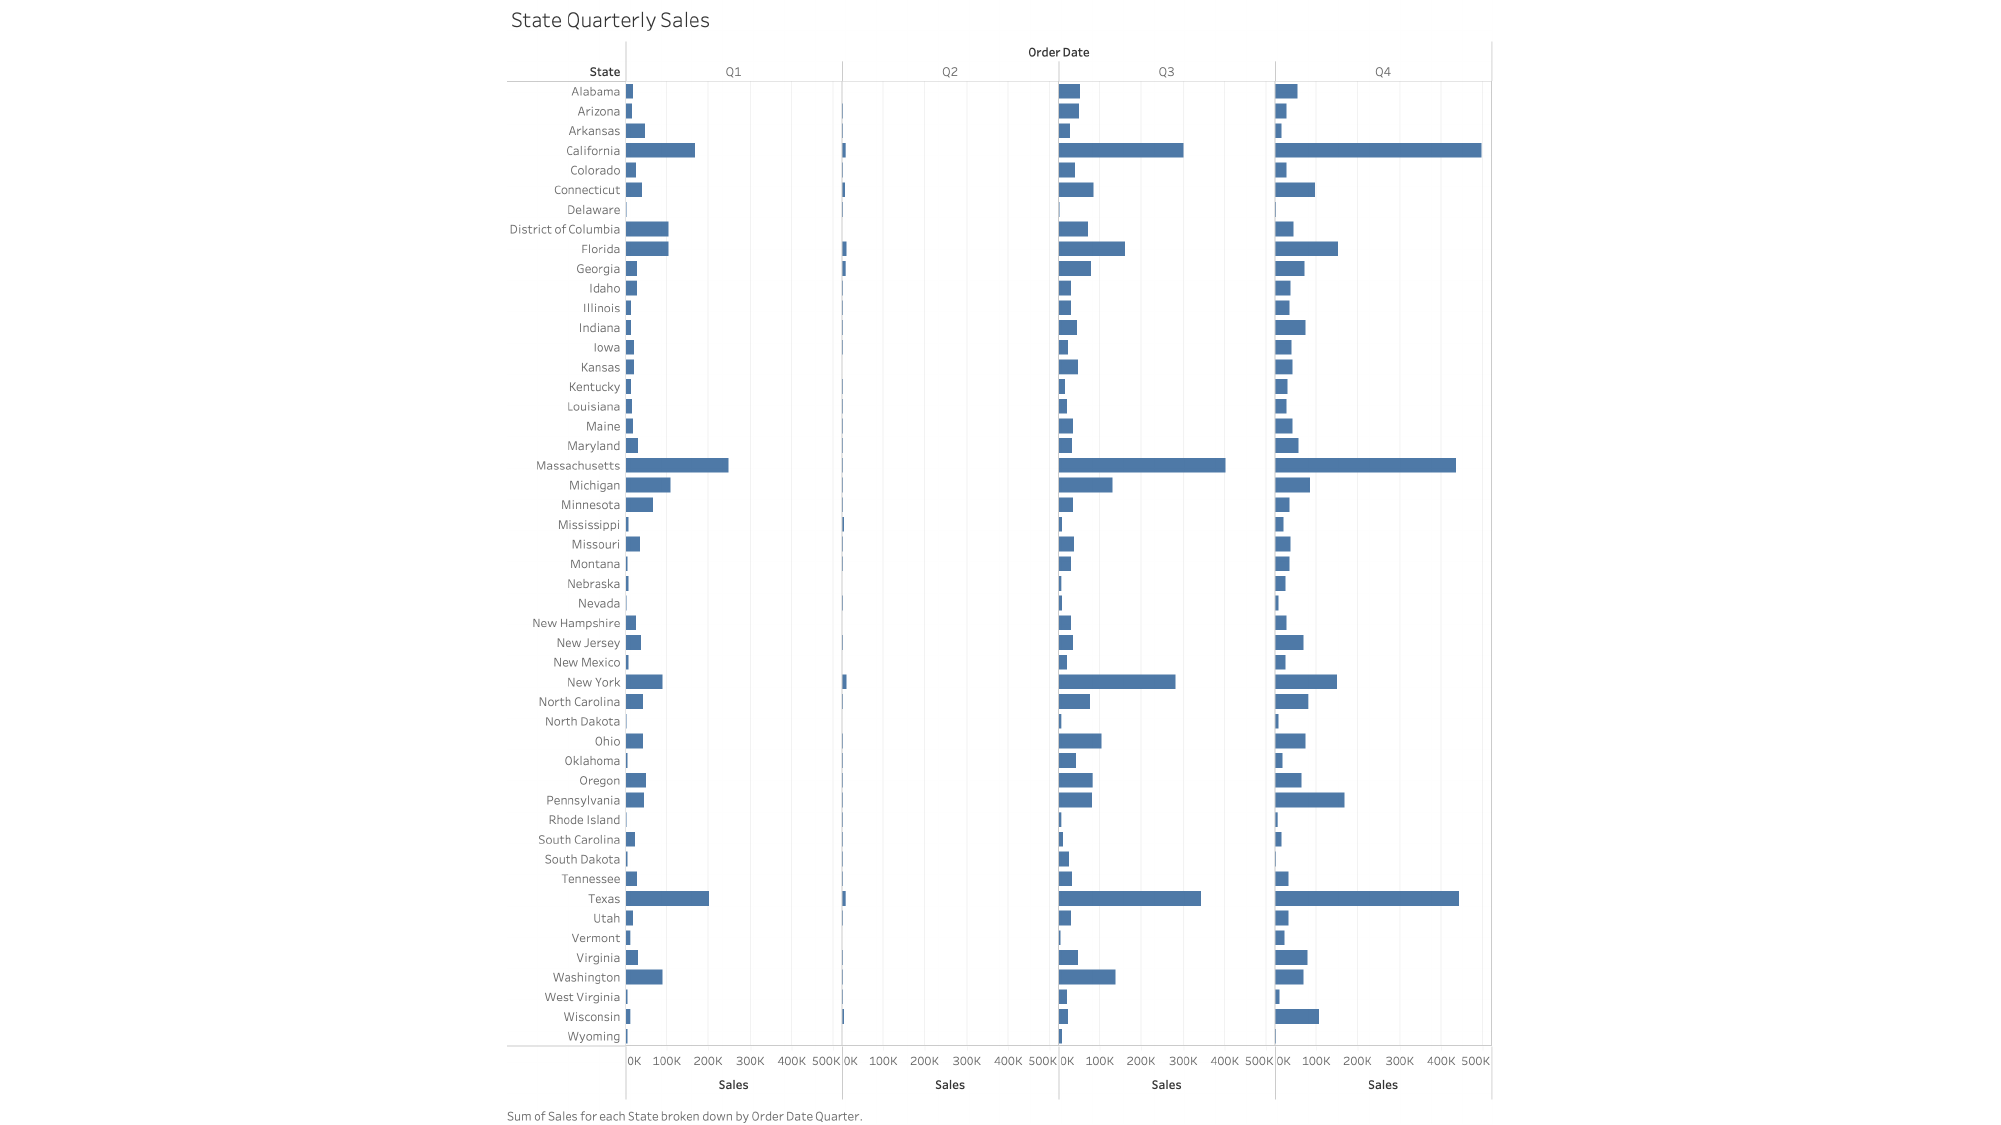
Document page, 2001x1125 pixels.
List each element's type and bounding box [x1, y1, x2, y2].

picture [507, 0, 1493, 1125]
